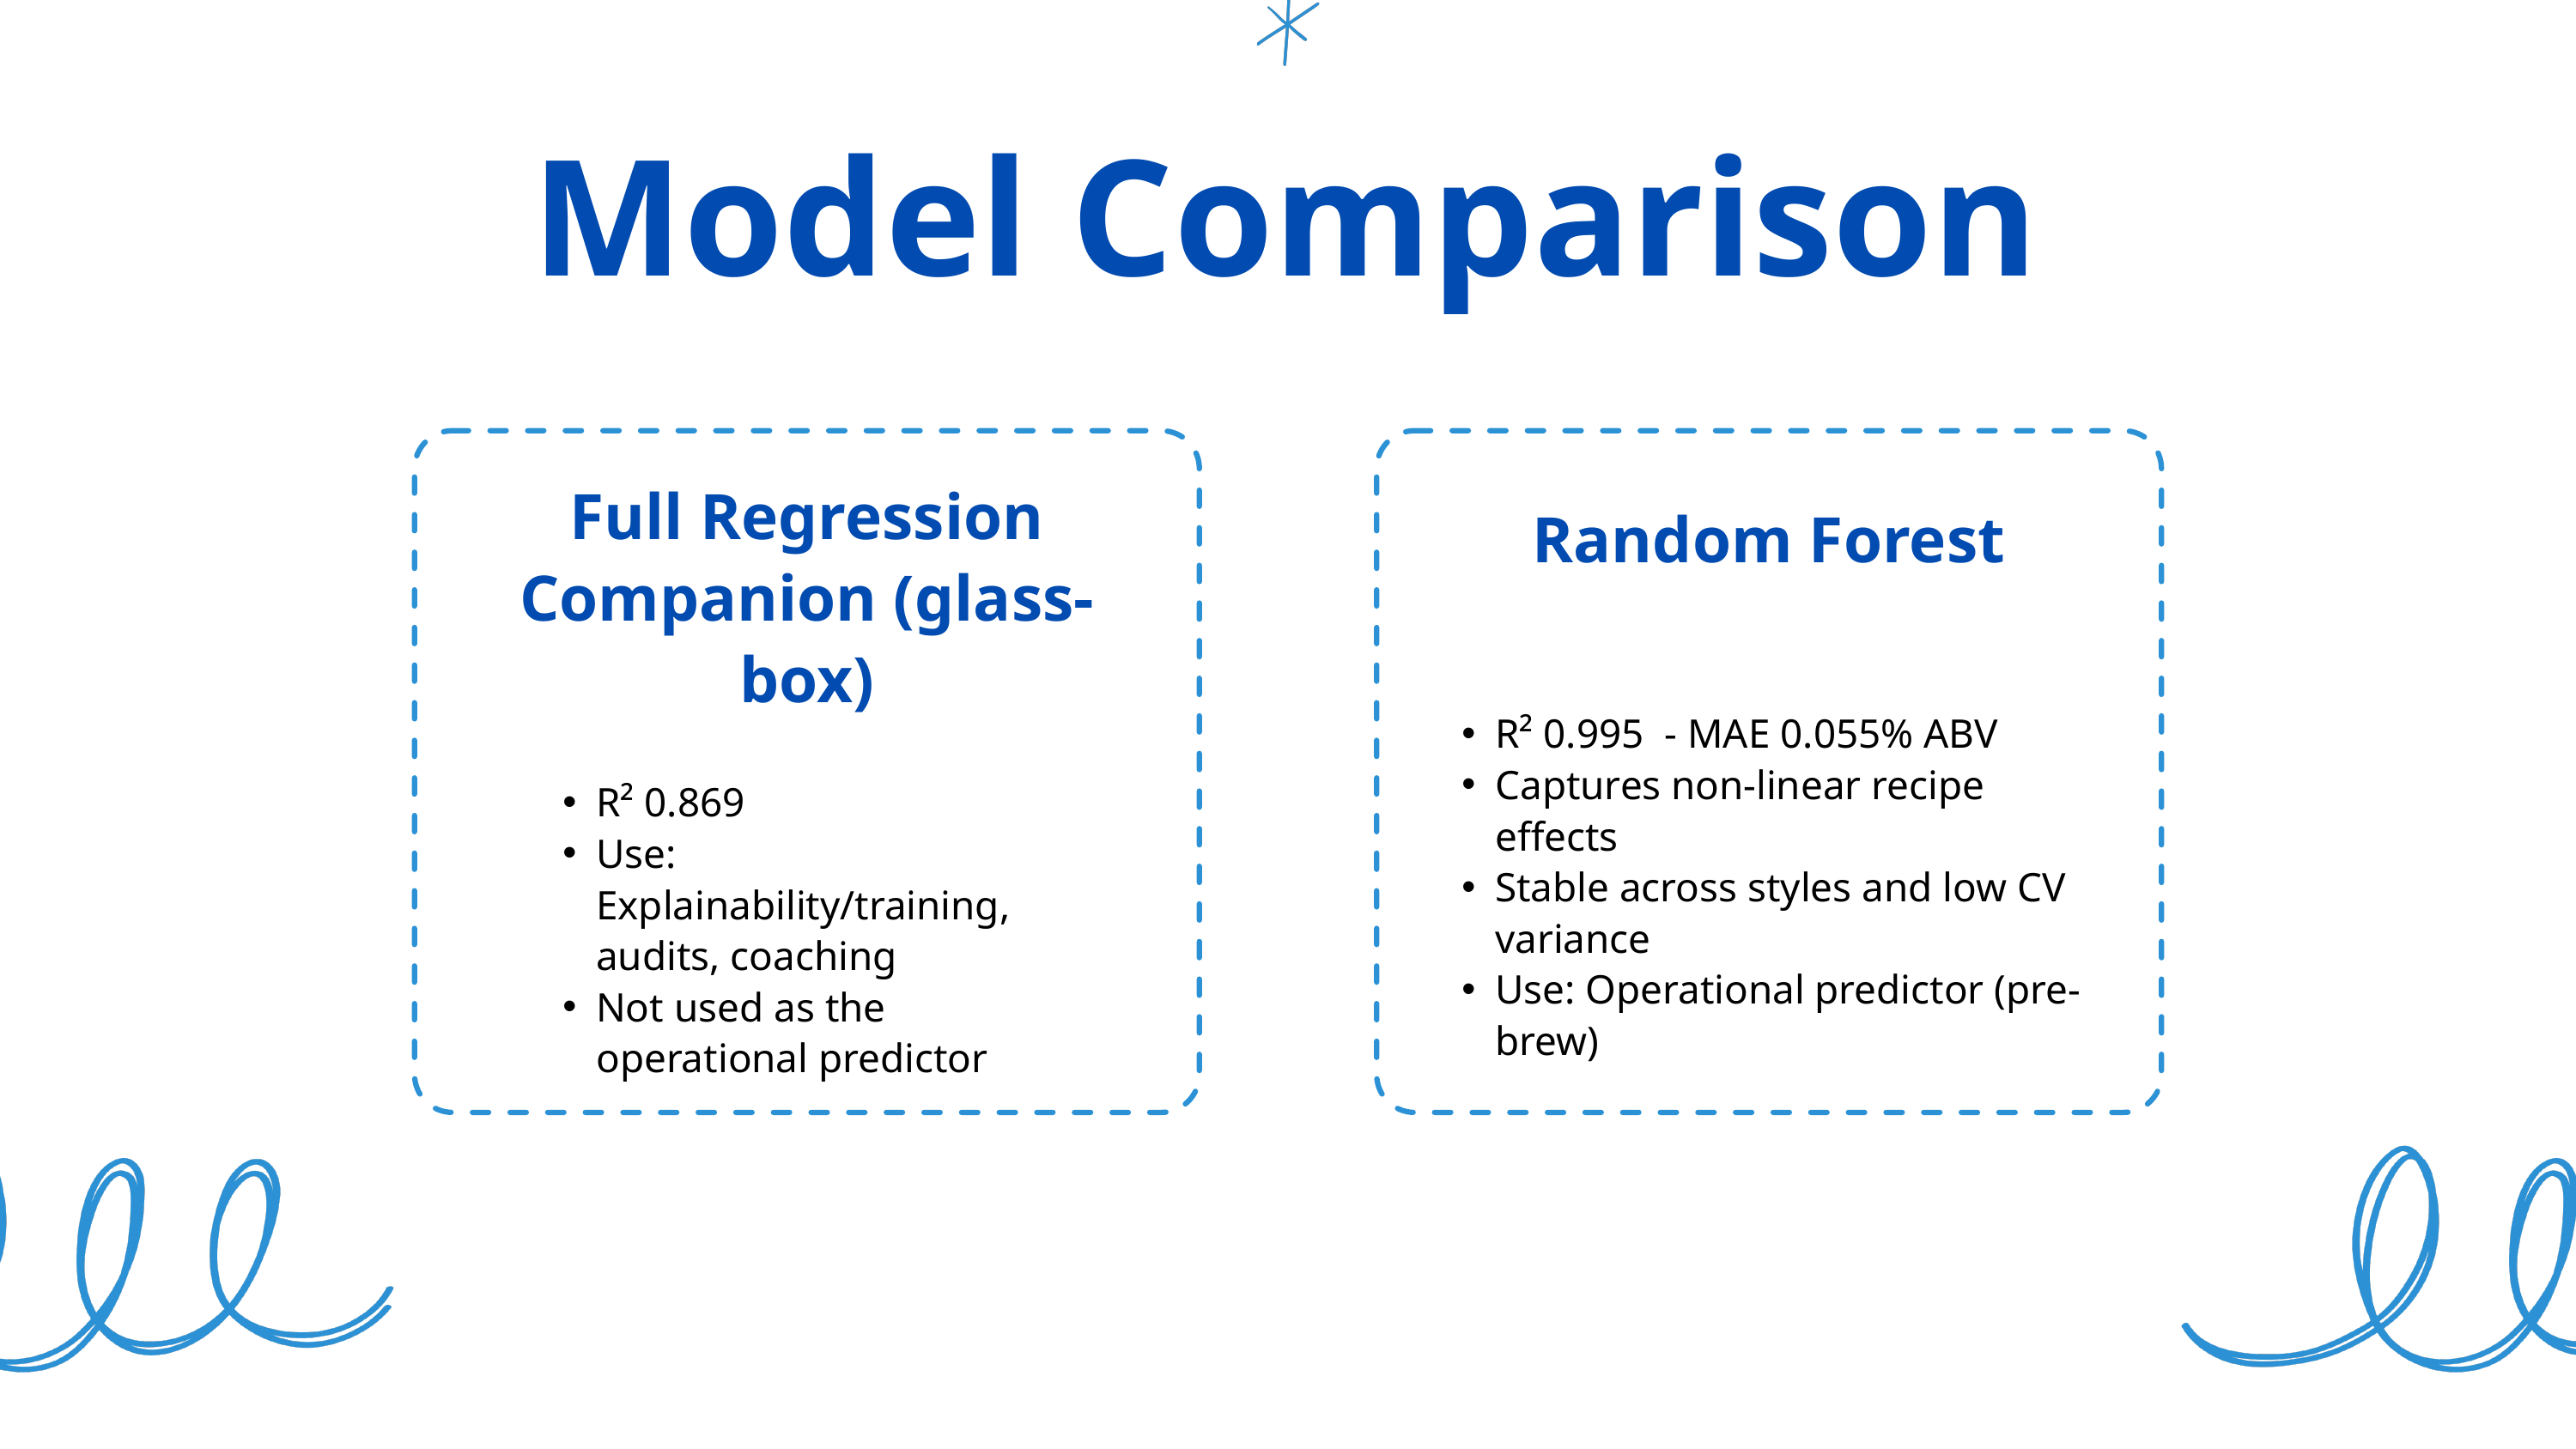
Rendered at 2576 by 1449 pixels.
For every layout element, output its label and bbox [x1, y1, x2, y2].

text_box [127, 92, 2445, 361]
text_box [2181, 1143, 2576, 1373]
text_box [414, 430, 1200, 1113]
text_box [1256, 0, 1320, 66]
text_box [0, 1143, 395, 1373]
text_box [1376, 430, 2162, 1113]
